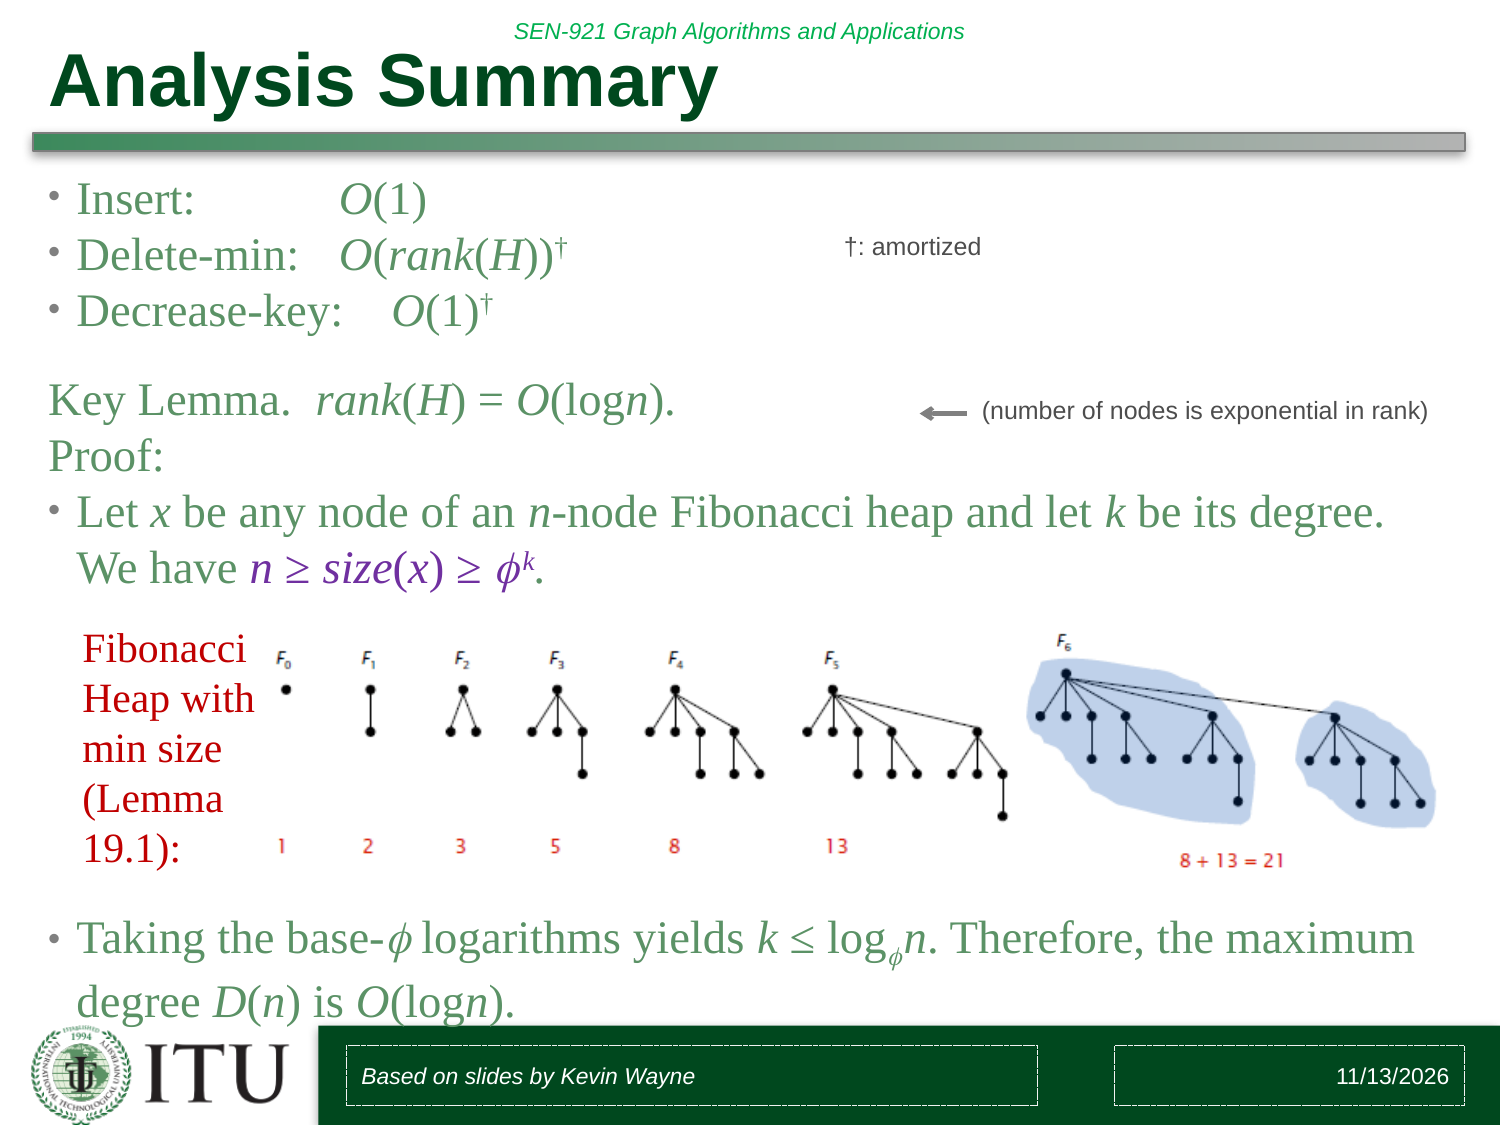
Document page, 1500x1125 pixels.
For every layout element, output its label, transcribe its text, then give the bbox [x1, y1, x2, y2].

title Analysis Summary [33, 24, 1465, 134]
picture [262, 621, 1444, 884]
text_box (number of nodes is exponential in rank) [967, 387, 1445, 433]
footer Based on slides by Kevin Wayne [346, 1045, 1038, 1106]
text_box †: amortized [829, 223, 997, 269]
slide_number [1114, 1045, 1465, 1106]
list Insert: O(1) Delete-min: O(rank(H))† Decrease-key: O(1)† Key Lemma. rank(H) = O(logn). Proof: Let x be any node of an n-node Fibonacci heap and let k be its degree. We have n ≥ size(x) ≥  k. Taking the base- logarithms yields k ≤ log n. Therefore, the maximum degree D(n) is O(logn). [33, 160, 1465, 1034]
text_box Fibonacci Heap with min size (Lemma 19.1): [80, 620, 268, 871]
